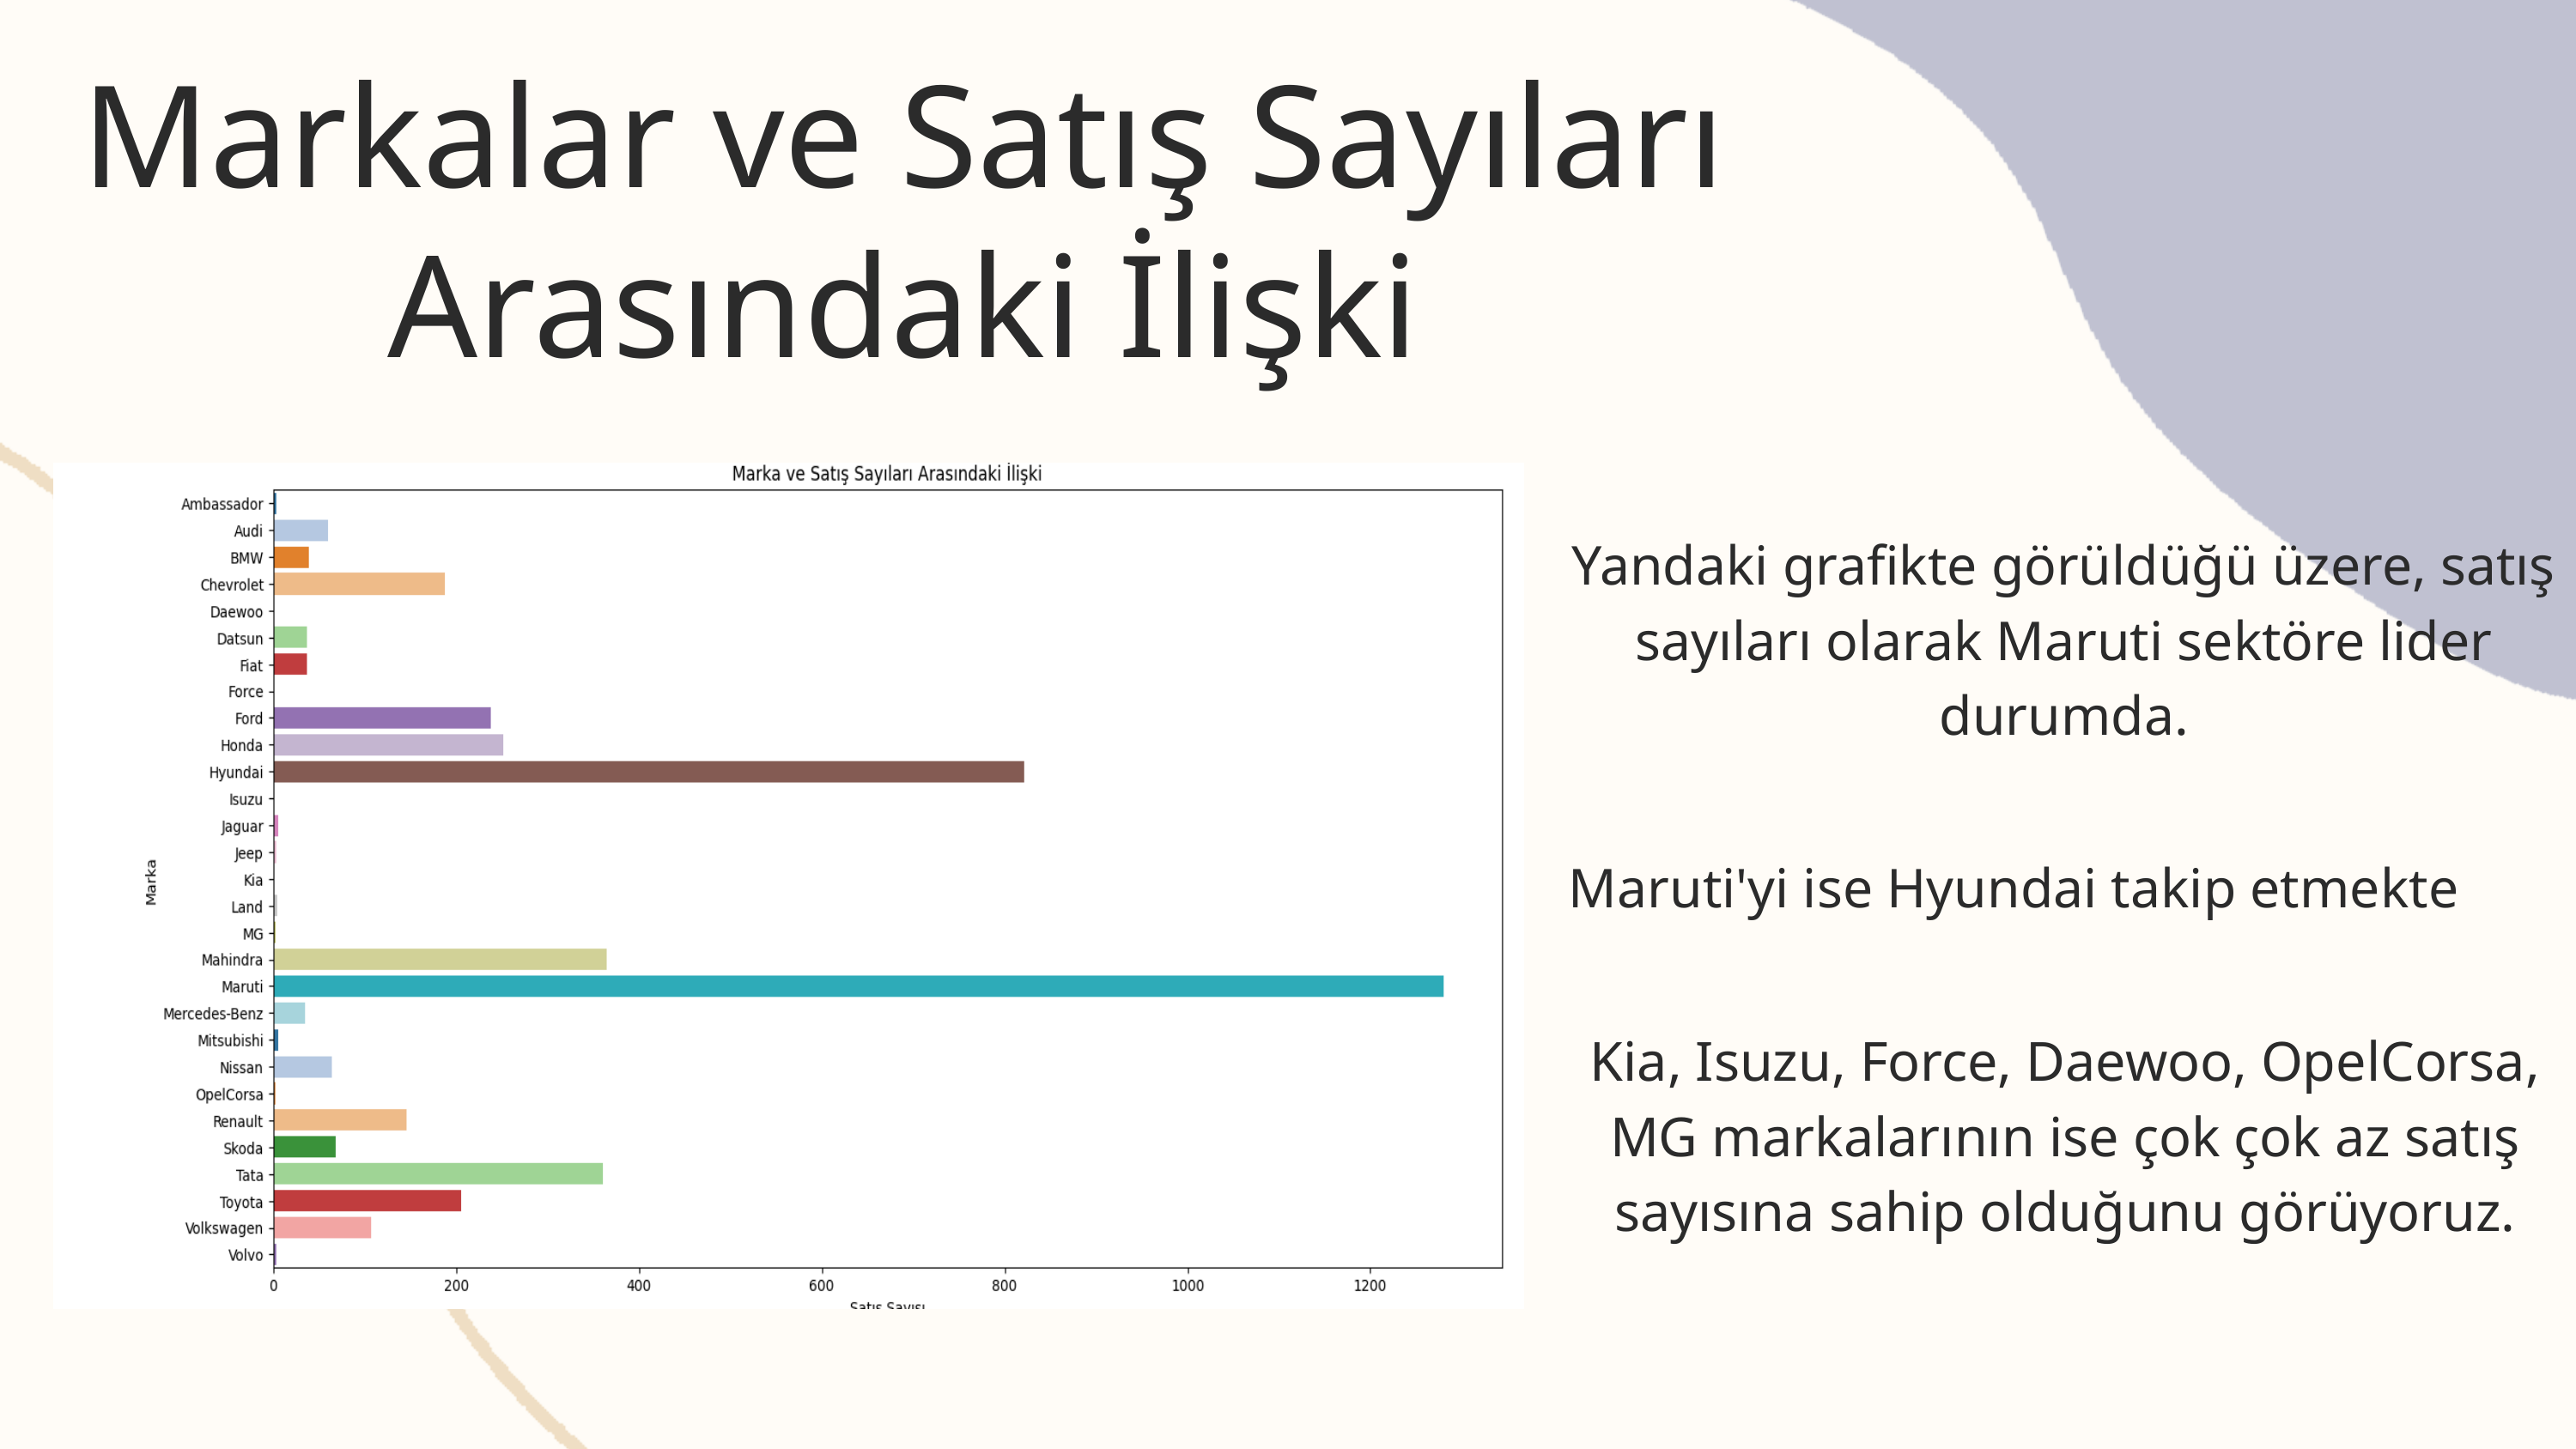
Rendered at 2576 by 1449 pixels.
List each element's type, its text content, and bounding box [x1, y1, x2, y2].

picture [0, 415, 1524, 1449]
text_box Maruti'yi ise Hyundai takip etmekte [1554, 843, 2475, 919]
text_box Yandaki grafikte görüldüğü üzere, satış sayıları olarak Maruti sektöre lider durumda. [1554, 520, 1769, 747]
text_box Kia, Isuzu, Force, Daewoo, OpelCorsa, MG markalarının ise çok çok az satış sayısına sahip olduğunu görüyoruz. [1554, 1016, 2576, 1243]
text_box Markalar ve Satış Sayıları Arasındaki İlişki [0, 46, 1769, 386]
picture [1774, 0, 2576, 755]
